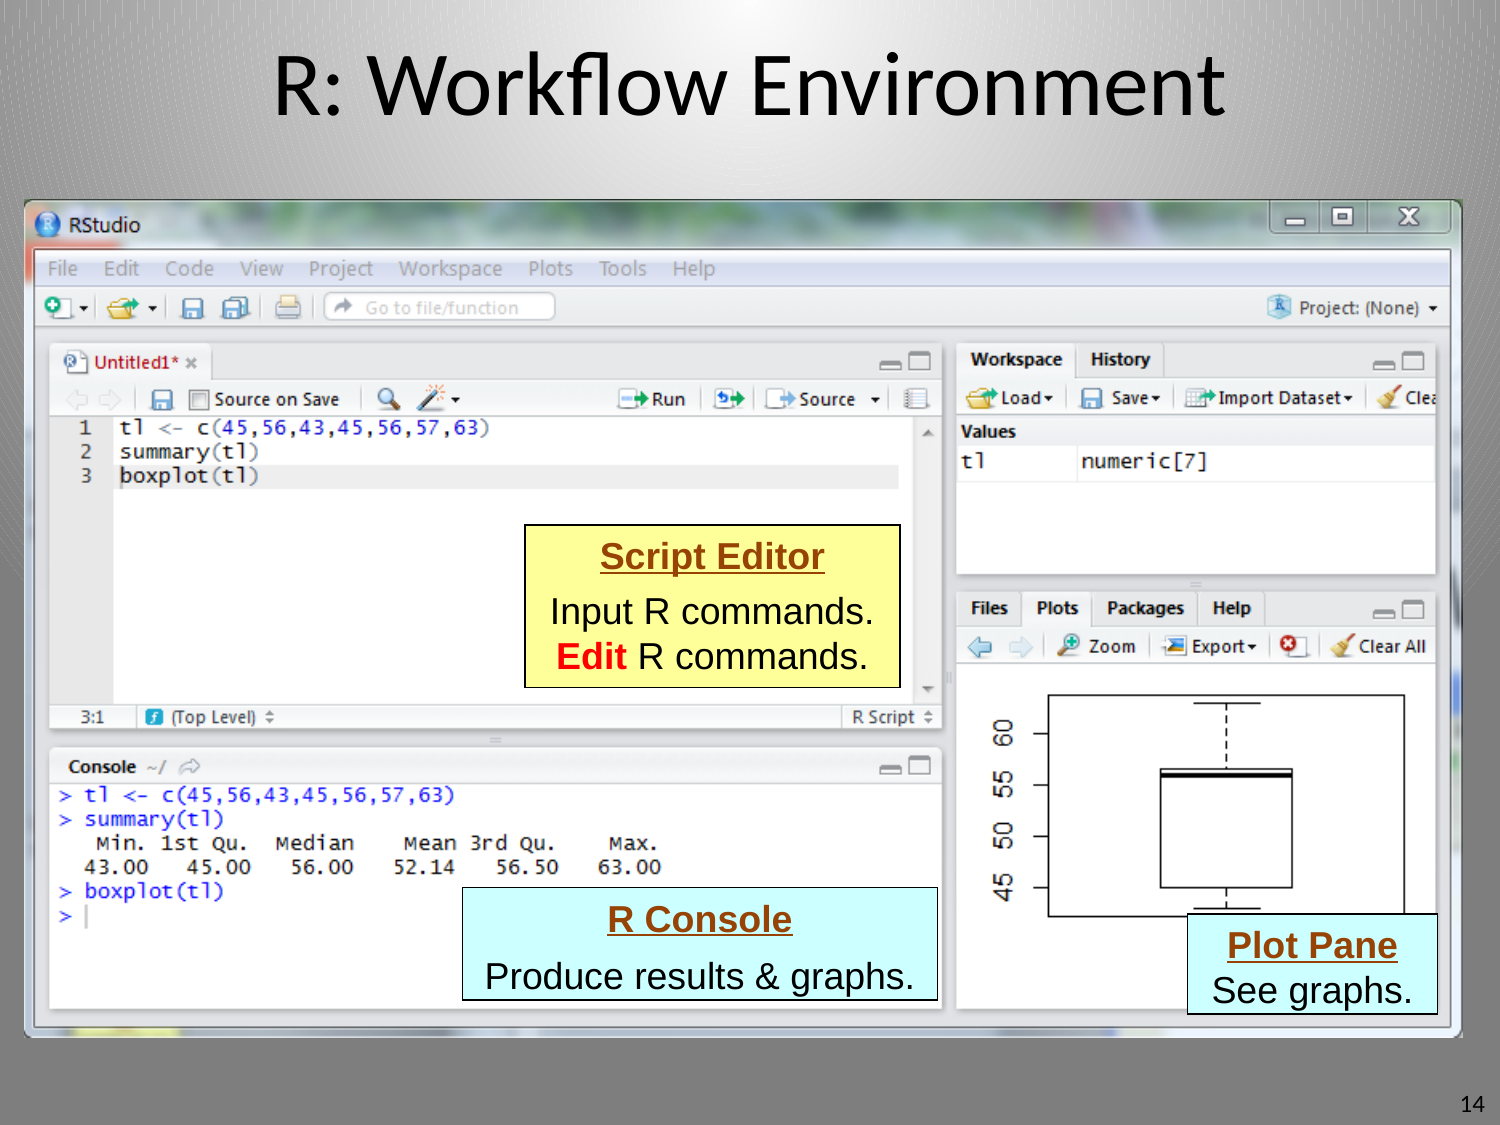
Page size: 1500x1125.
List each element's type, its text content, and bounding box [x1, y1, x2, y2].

picture [24, 199, 1464, 1038]
slide_number 14 [1149, 1080, 1500, 1125]
title R: Workflow Environment [75, 0, 1425, 157]
